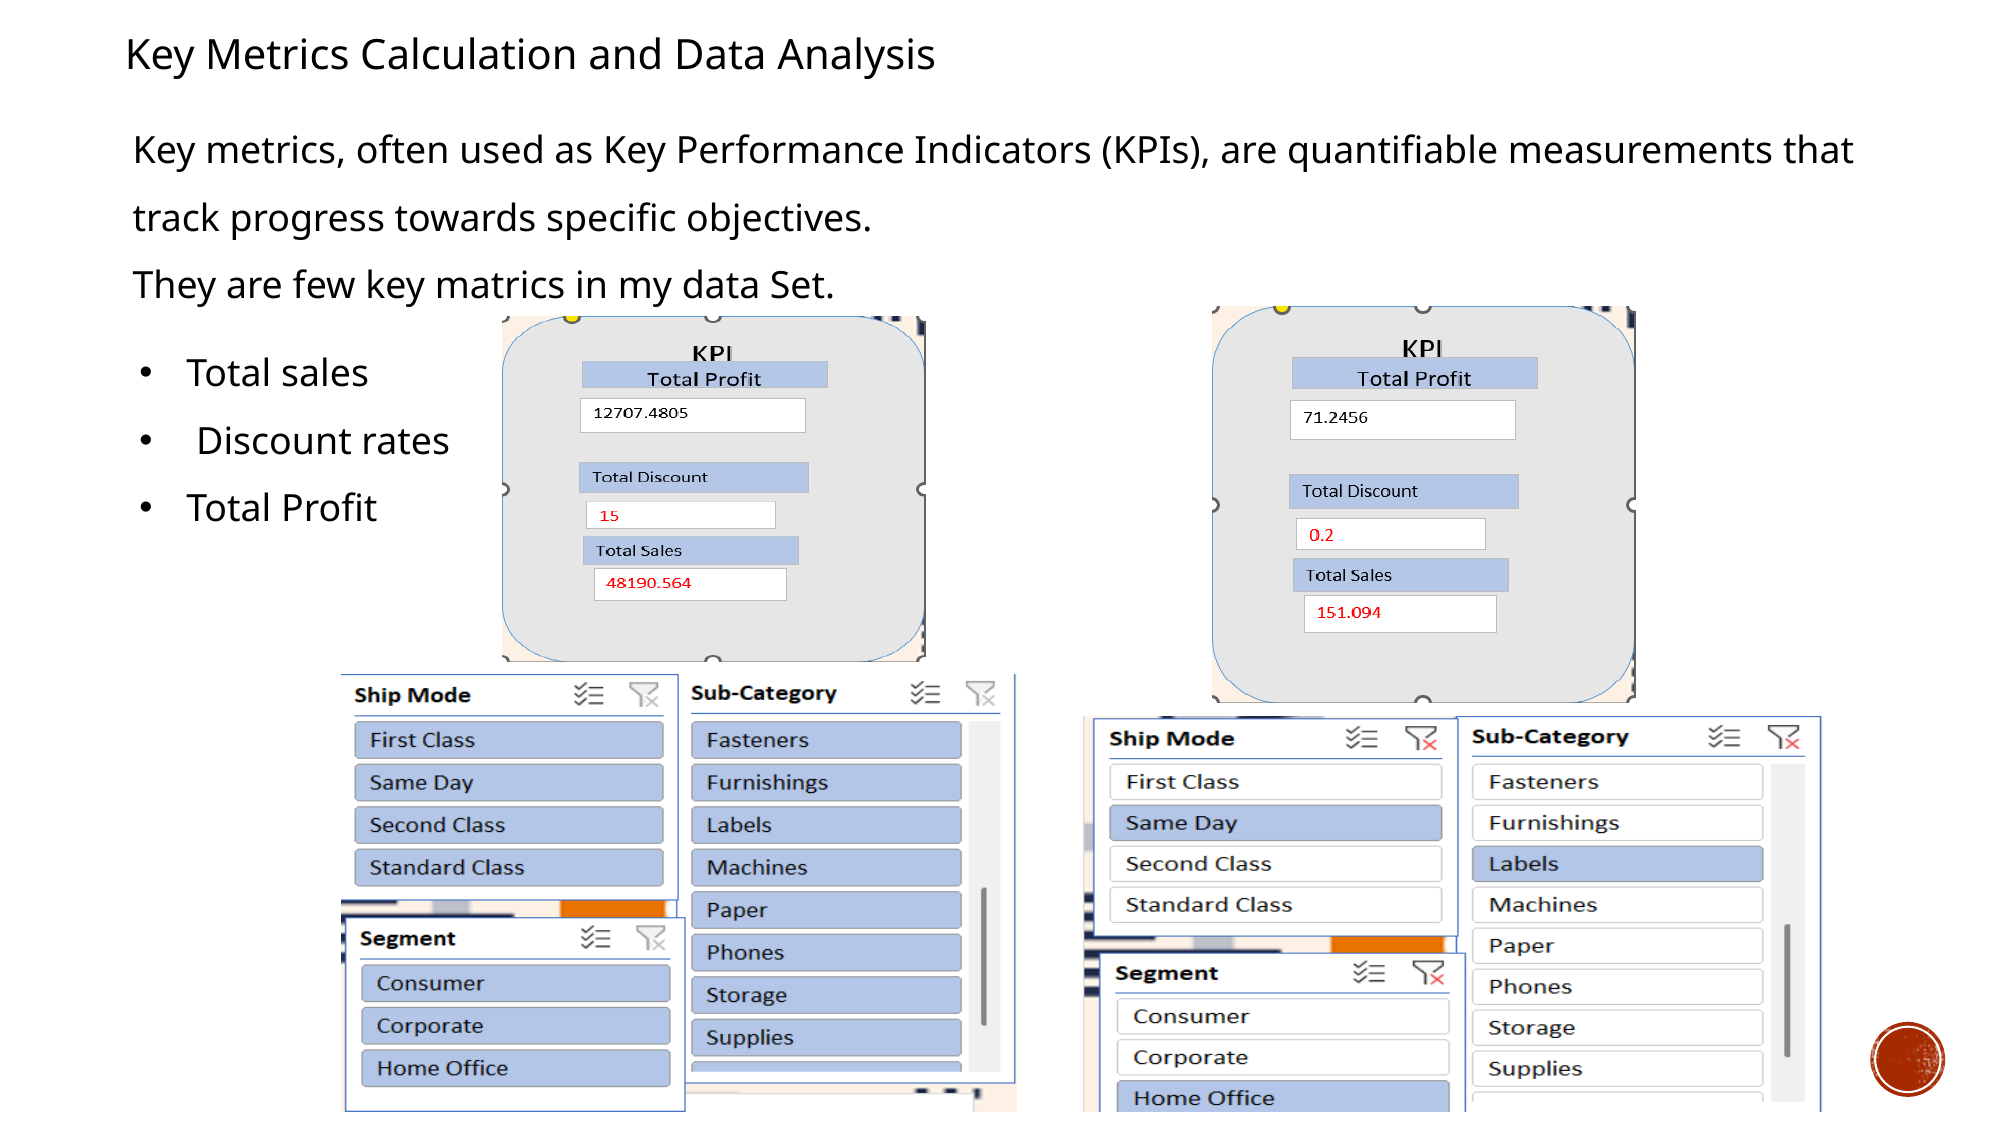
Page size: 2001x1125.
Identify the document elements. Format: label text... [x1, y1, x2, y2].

text_box Key metrics, often used as Key Performance Indicators (KPIs), are quantifiable measurements that track progress towards specific objectives. They are few key matrics in my data Set. [117, 96, 1905, 314]
text_box Key Metrics Calculation and Data Analysis [110, 20, 952, 86]
picture [341, 674, 1017, 1112]
text_box Total sales Discount rates Total Profit [124, 319, 466, 537]
picture [1083, 716, 1823, 1112]
picture [502, 316, 926, 662]
picture [1212, 306, 1636, 703]
